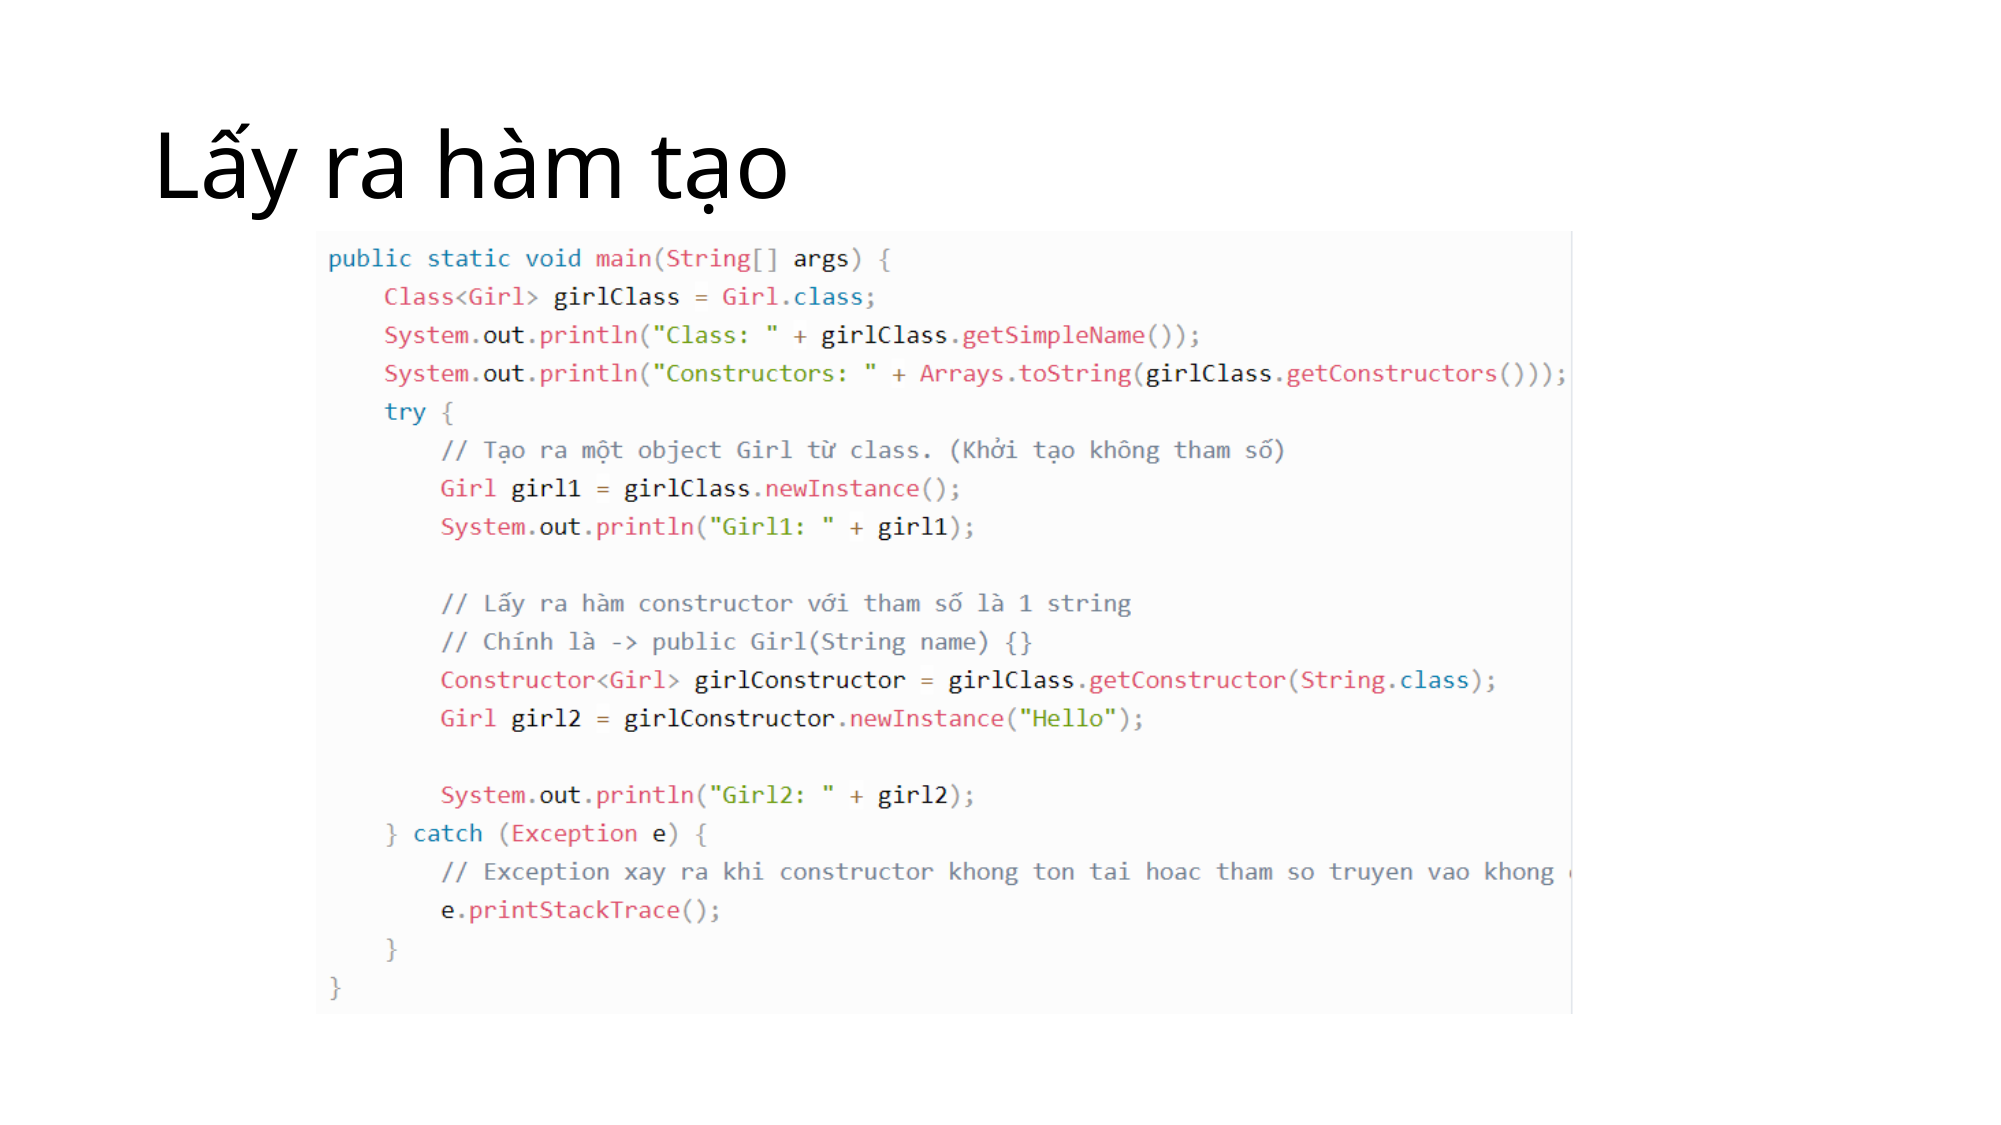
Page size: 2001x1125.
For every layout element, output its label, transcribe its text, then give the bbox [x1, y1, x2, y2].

title Lấy ra hàm tạo [137, 59, 1863, 278]
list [316, 231, 1574, 1014]
